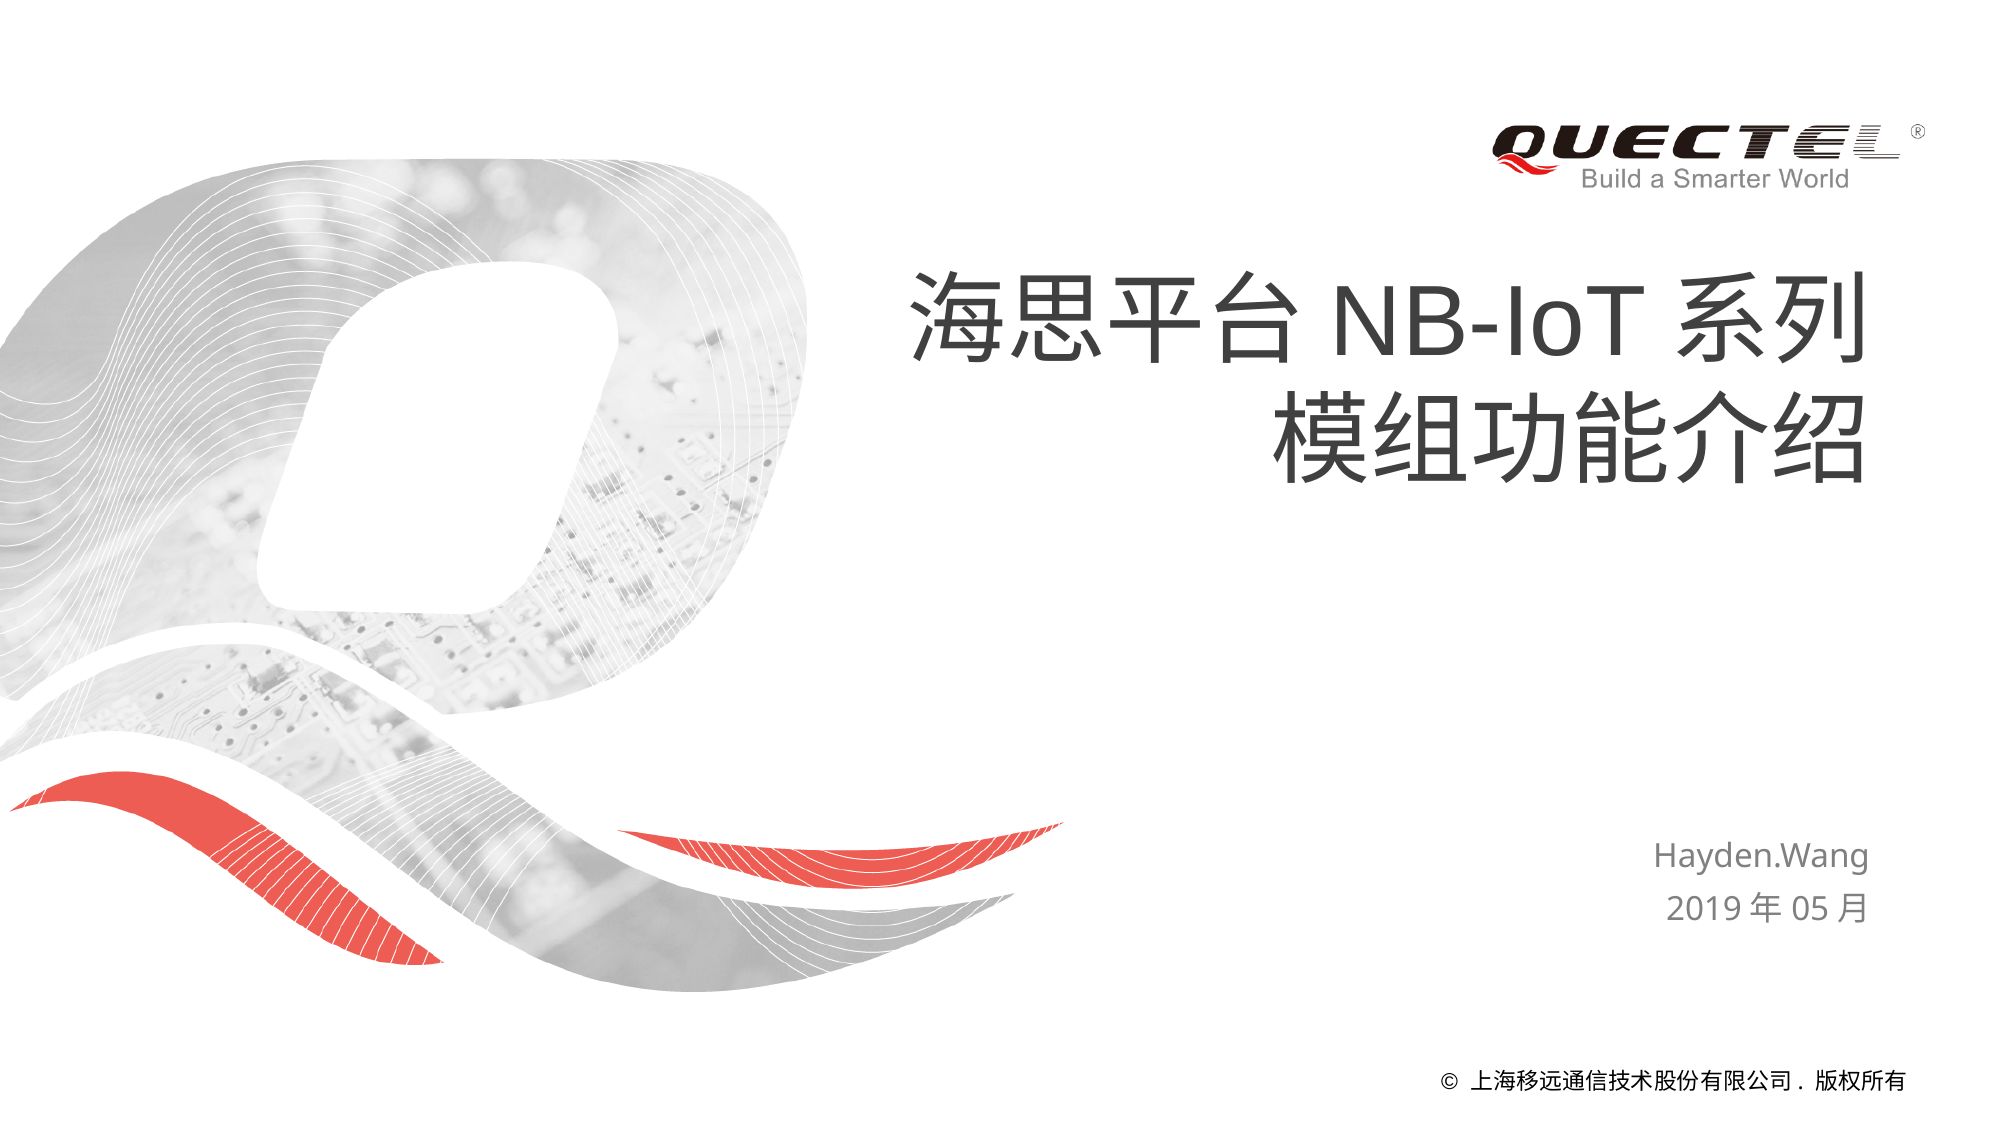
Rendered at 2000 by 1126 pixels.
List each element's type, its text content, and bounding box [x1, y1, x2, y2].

list Hayden.Wang 2019年05月 [1175, 832, 1888, 930]
title 海思平台NB-IoT系列模组功能介绍 [871, 255, 1888, 496]
picture [1480, 117, 1937, 194]
picture [0, 139, 1160, 1019]
